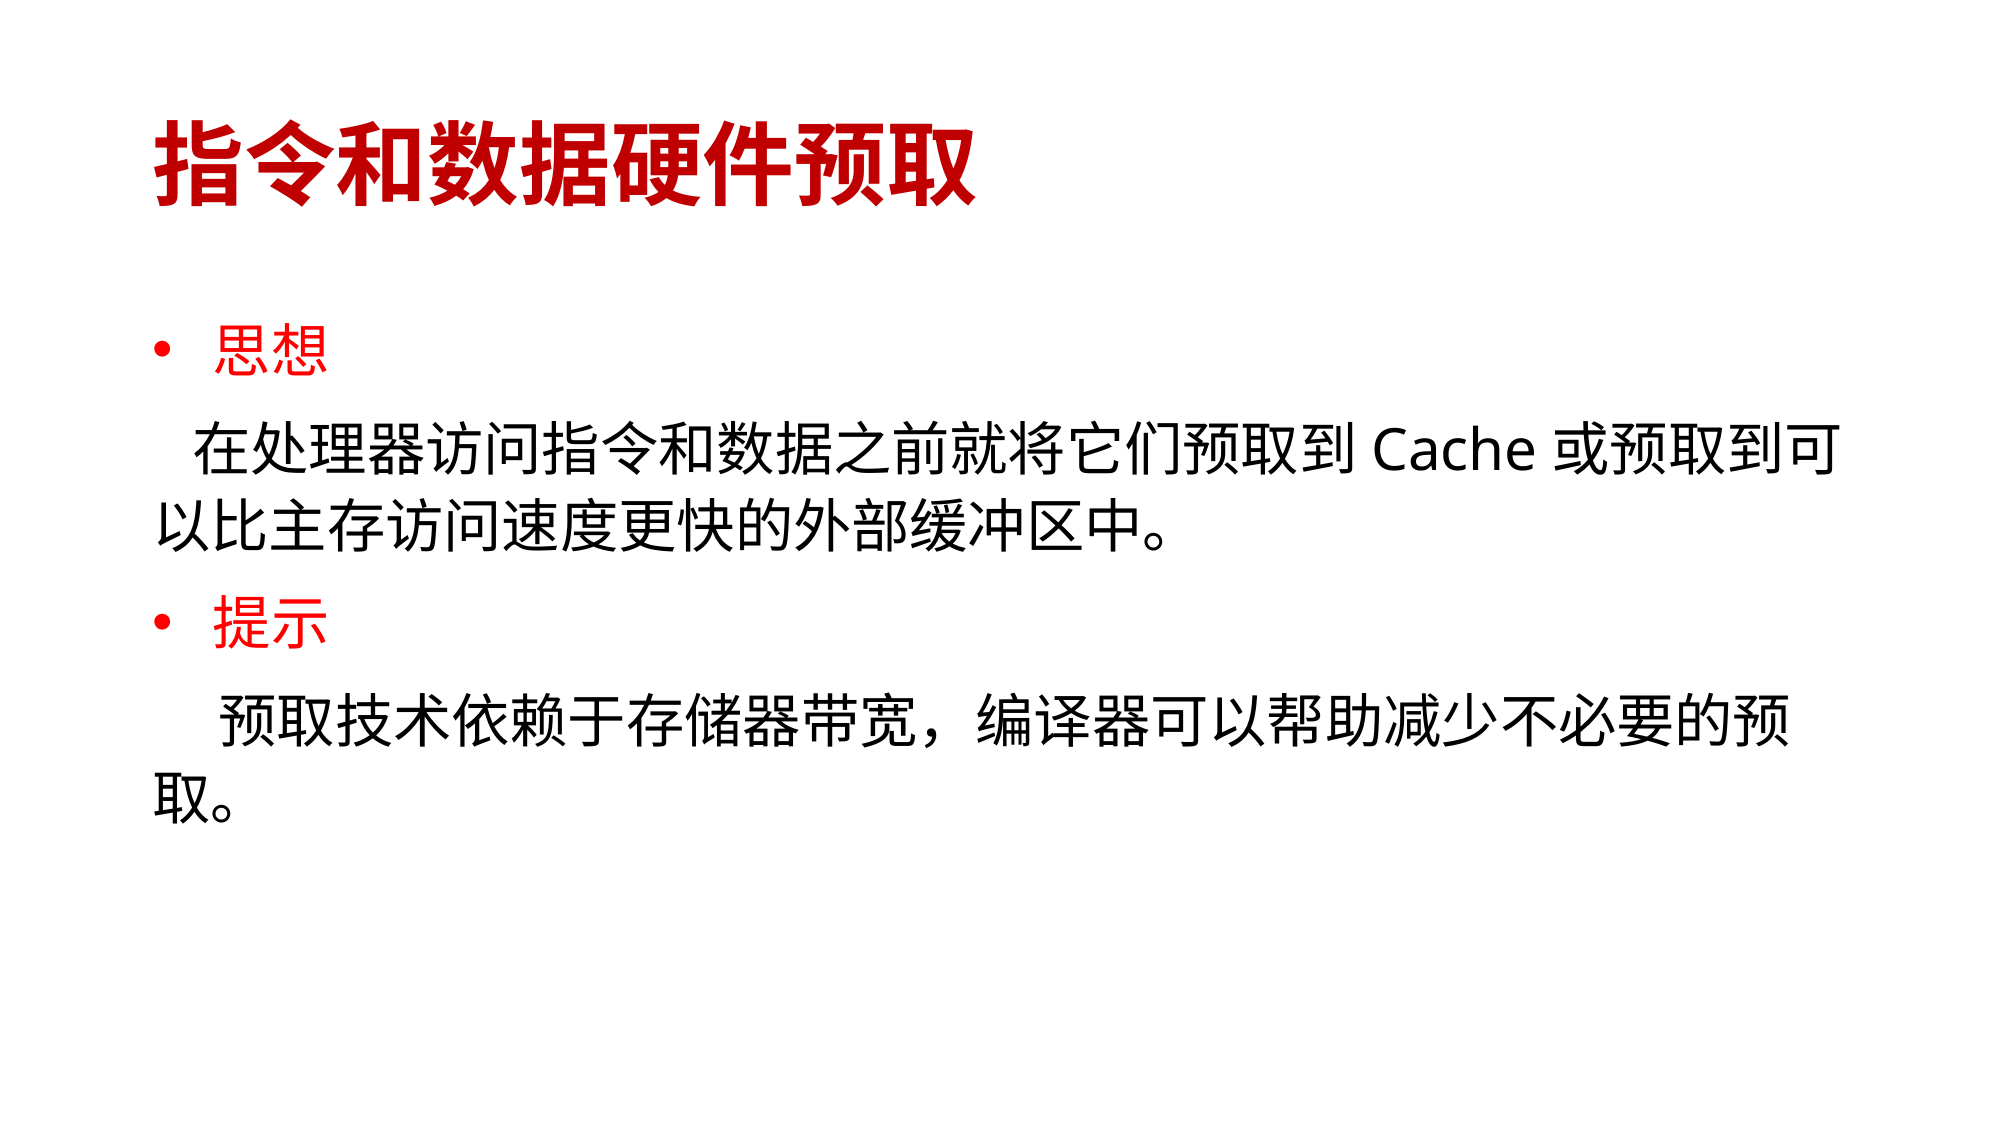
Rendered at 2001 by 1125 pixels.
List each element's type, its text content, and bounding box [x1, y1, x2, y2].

list 思想 在处理器访问指令和数据之前就将它们预取到Cache或预取到可以比主存访问速度更快的外部缓冲区中。 提示 预取技术依赖于存储器带宽，编译器可以帮助减少不必要的预取。 [137, 299, 1863, 1014]
title 指令和数据硬件预取 [137, 59, 1863, 278]
